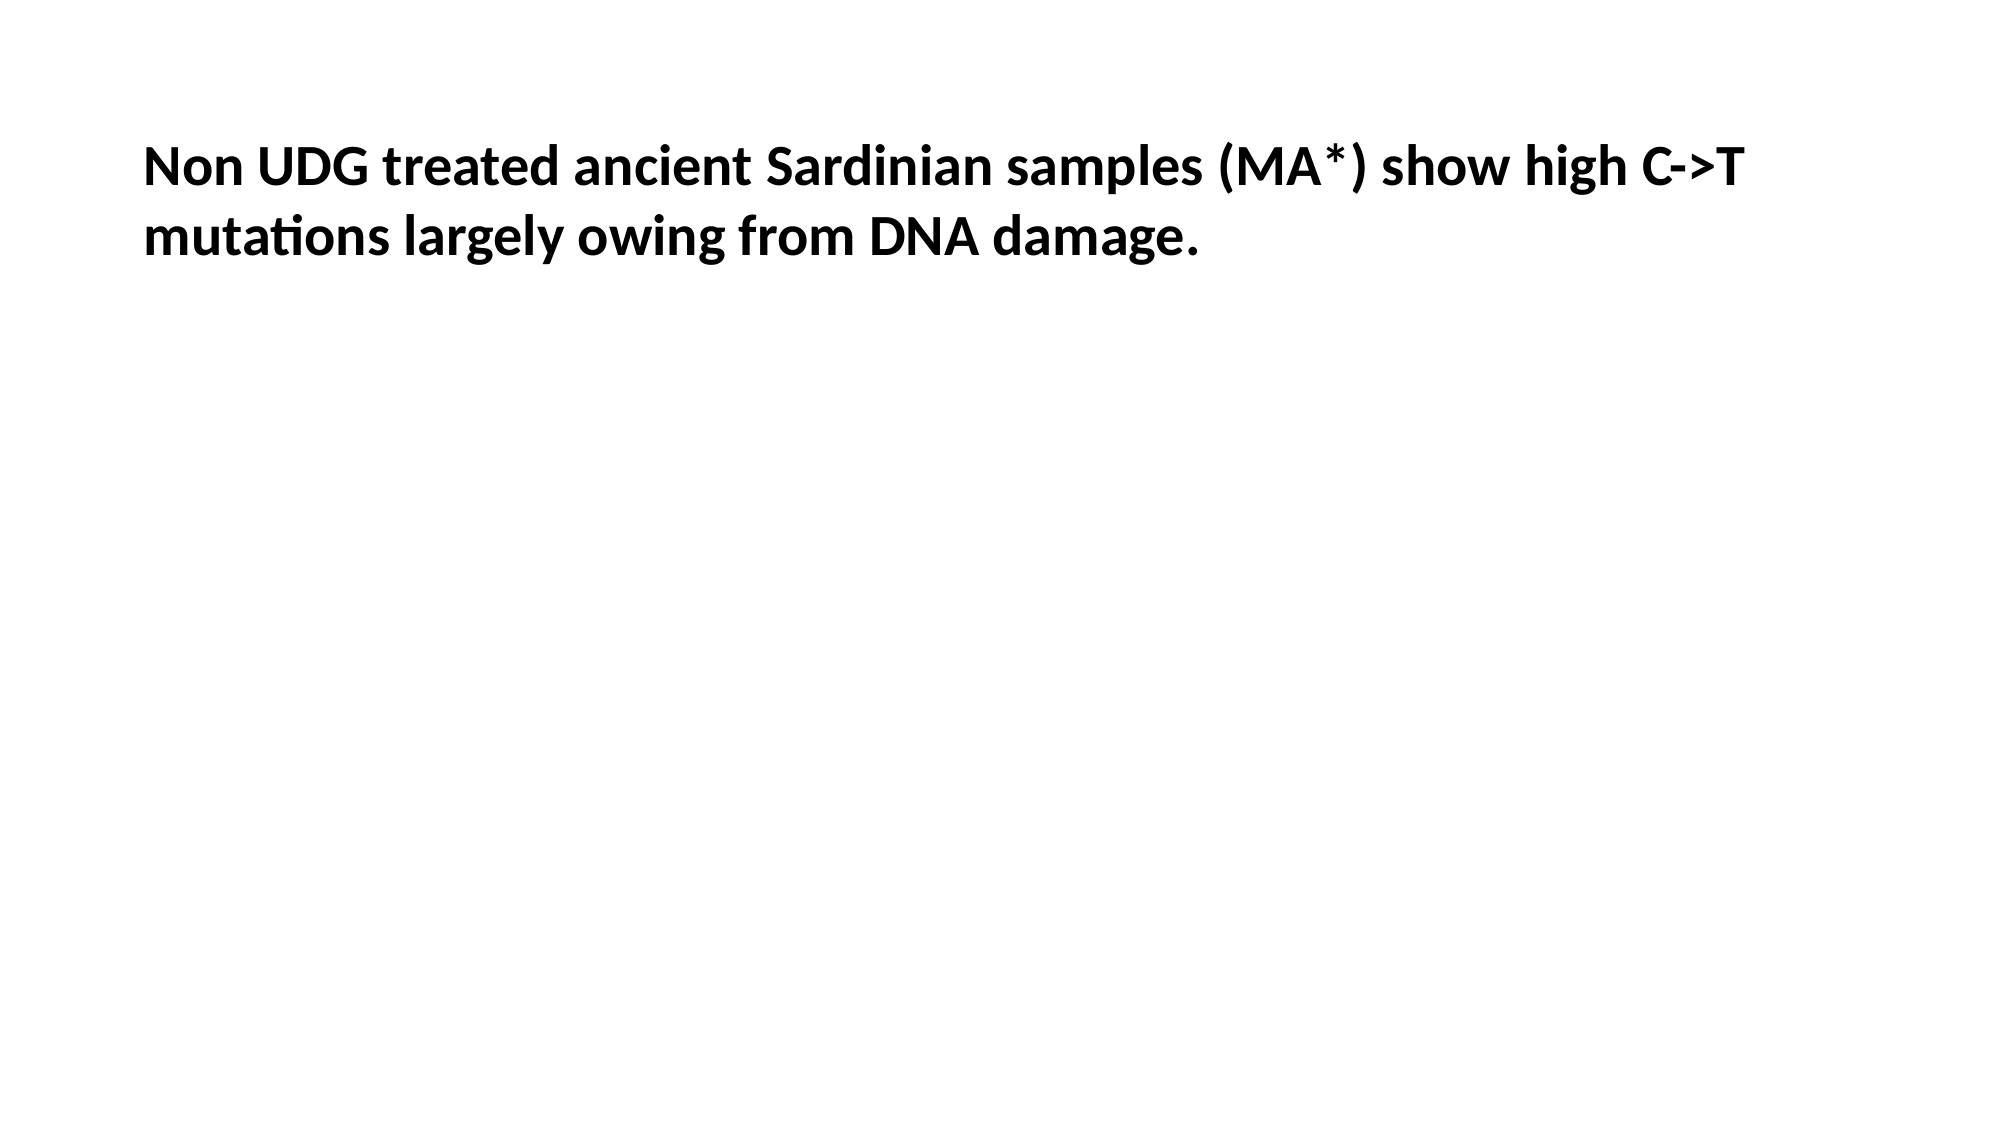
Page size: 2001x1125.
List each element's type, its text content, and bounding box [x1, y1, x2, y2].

text_box Non UDG treated ancient Sardinian samples (MA*) show high C->T mutations largely owing from DNA damage. [129, 120, 1883, 275]
